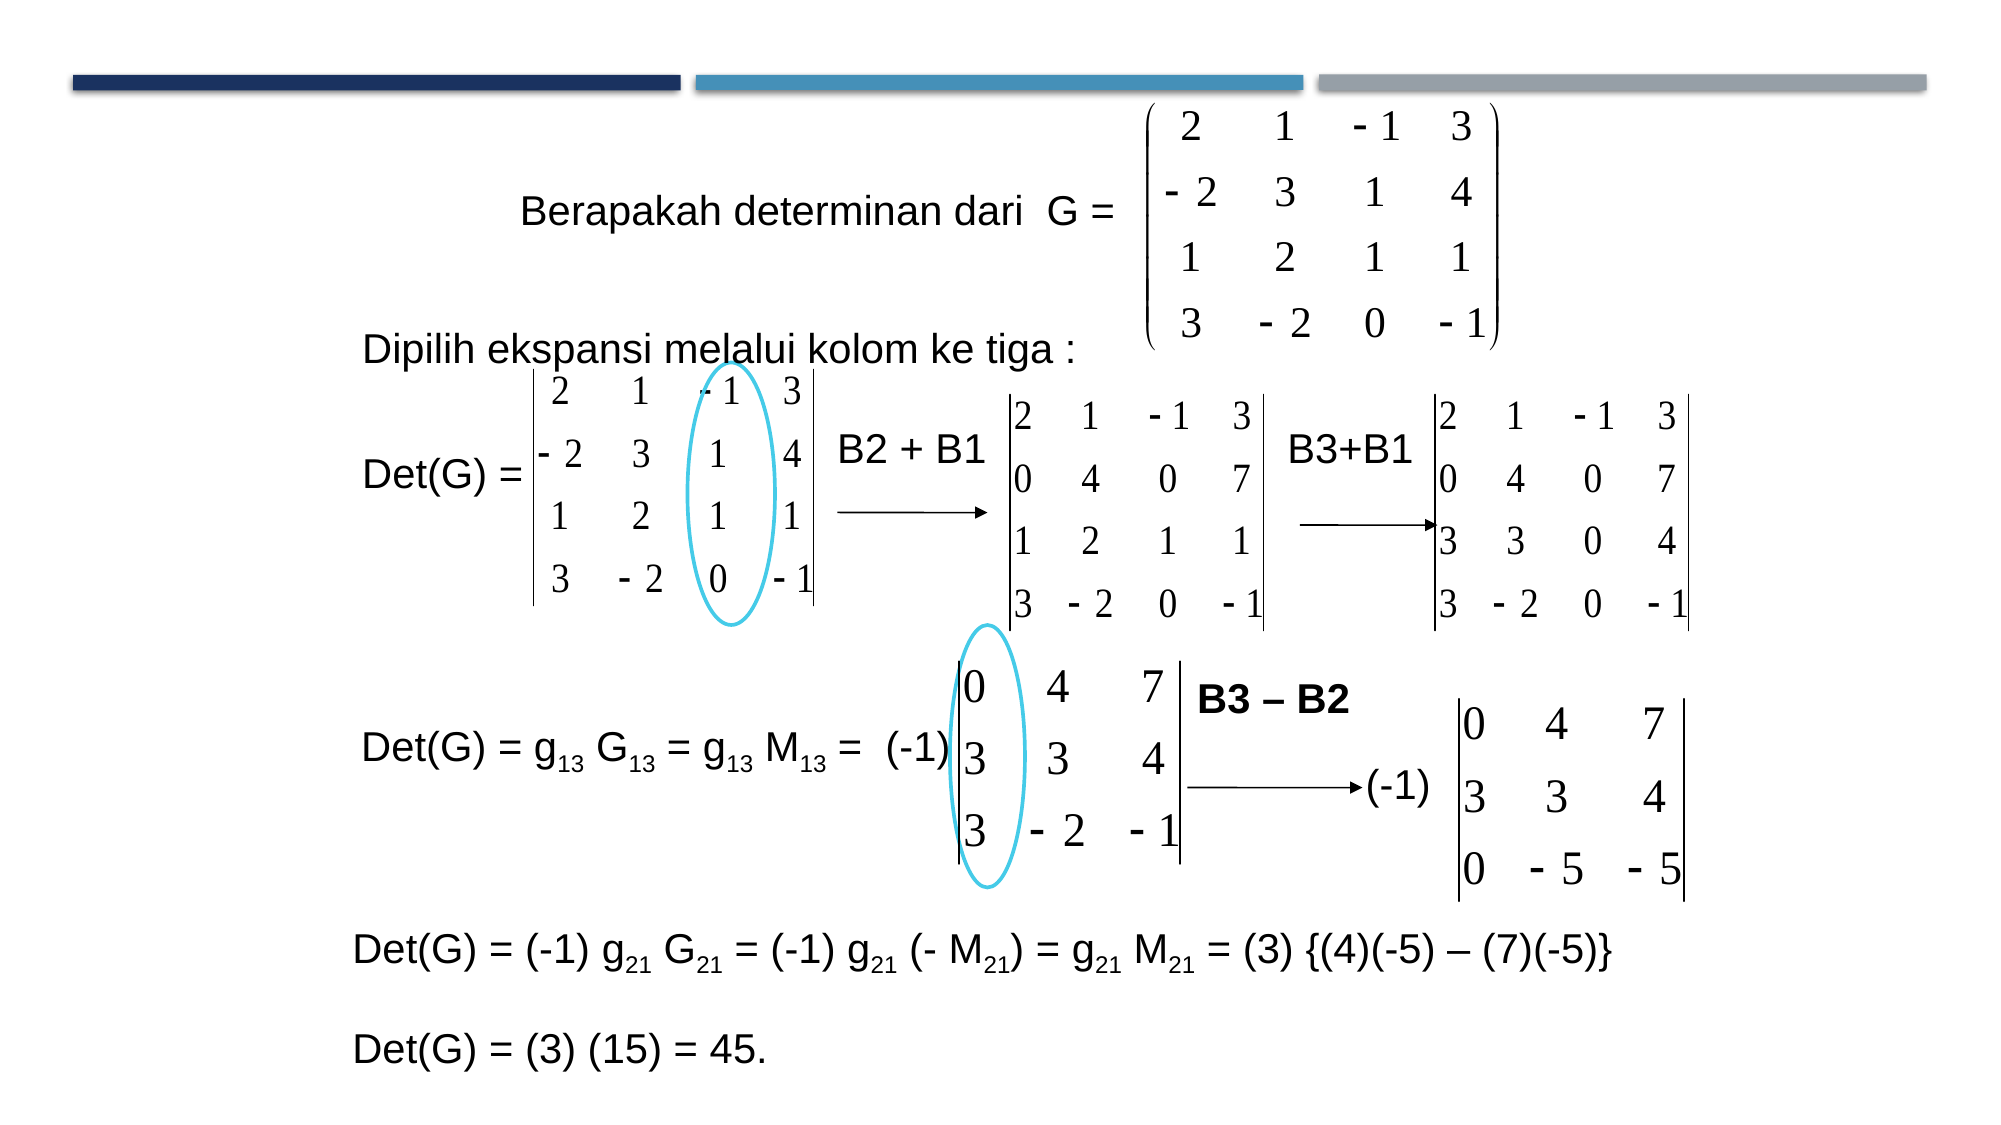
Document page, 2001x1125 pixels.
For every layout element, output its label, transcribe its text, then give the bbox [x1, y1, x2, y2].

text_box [1449, 686, 1698, 913]
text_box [1136, 95, 1513, 359]
text_box [837, 506, 988, 519]
text_box B3 – B2 [1195, 664, 1366, 730]
text_box [720, 623, 743, 627]
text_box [949, 649, 1191, 876]
text_box Det(G) = (-1) g21 G21 = (-1) g21 (- M21) = g21 M21 = (3) {(4)(-5) – (7)(-5)} [337, 914, 1660, 986]
text_box (-1) [1337, 750, 1443, 815]
text_box B3+B1 [1277, 414, 1421, 480]
text_box Det(G) = g13 G13 = g13 M13 = (-1) [346, 712, 943, 785]
text_box Det(G) = [347, 439, 520, 505]
text_box B2 + B1 [828, 414, 996, 480]
text_box Dipilih ekspansi melalui kolom ke tiga : [347, 314, 1129, 380]
text_box Det(G) = (3) (15) = 45. [337, 1014, 816, 1080]
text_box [1002, 386, 1273, 638]
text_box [1427, 386, 1698, 638]
text_box [964, 623, 1000, 647]
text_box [526, 361, 824, 613]
text_box Berapakah determinan dari G = [505, 176, 1131, 242]
text_box [978, 886, 997, 890]
